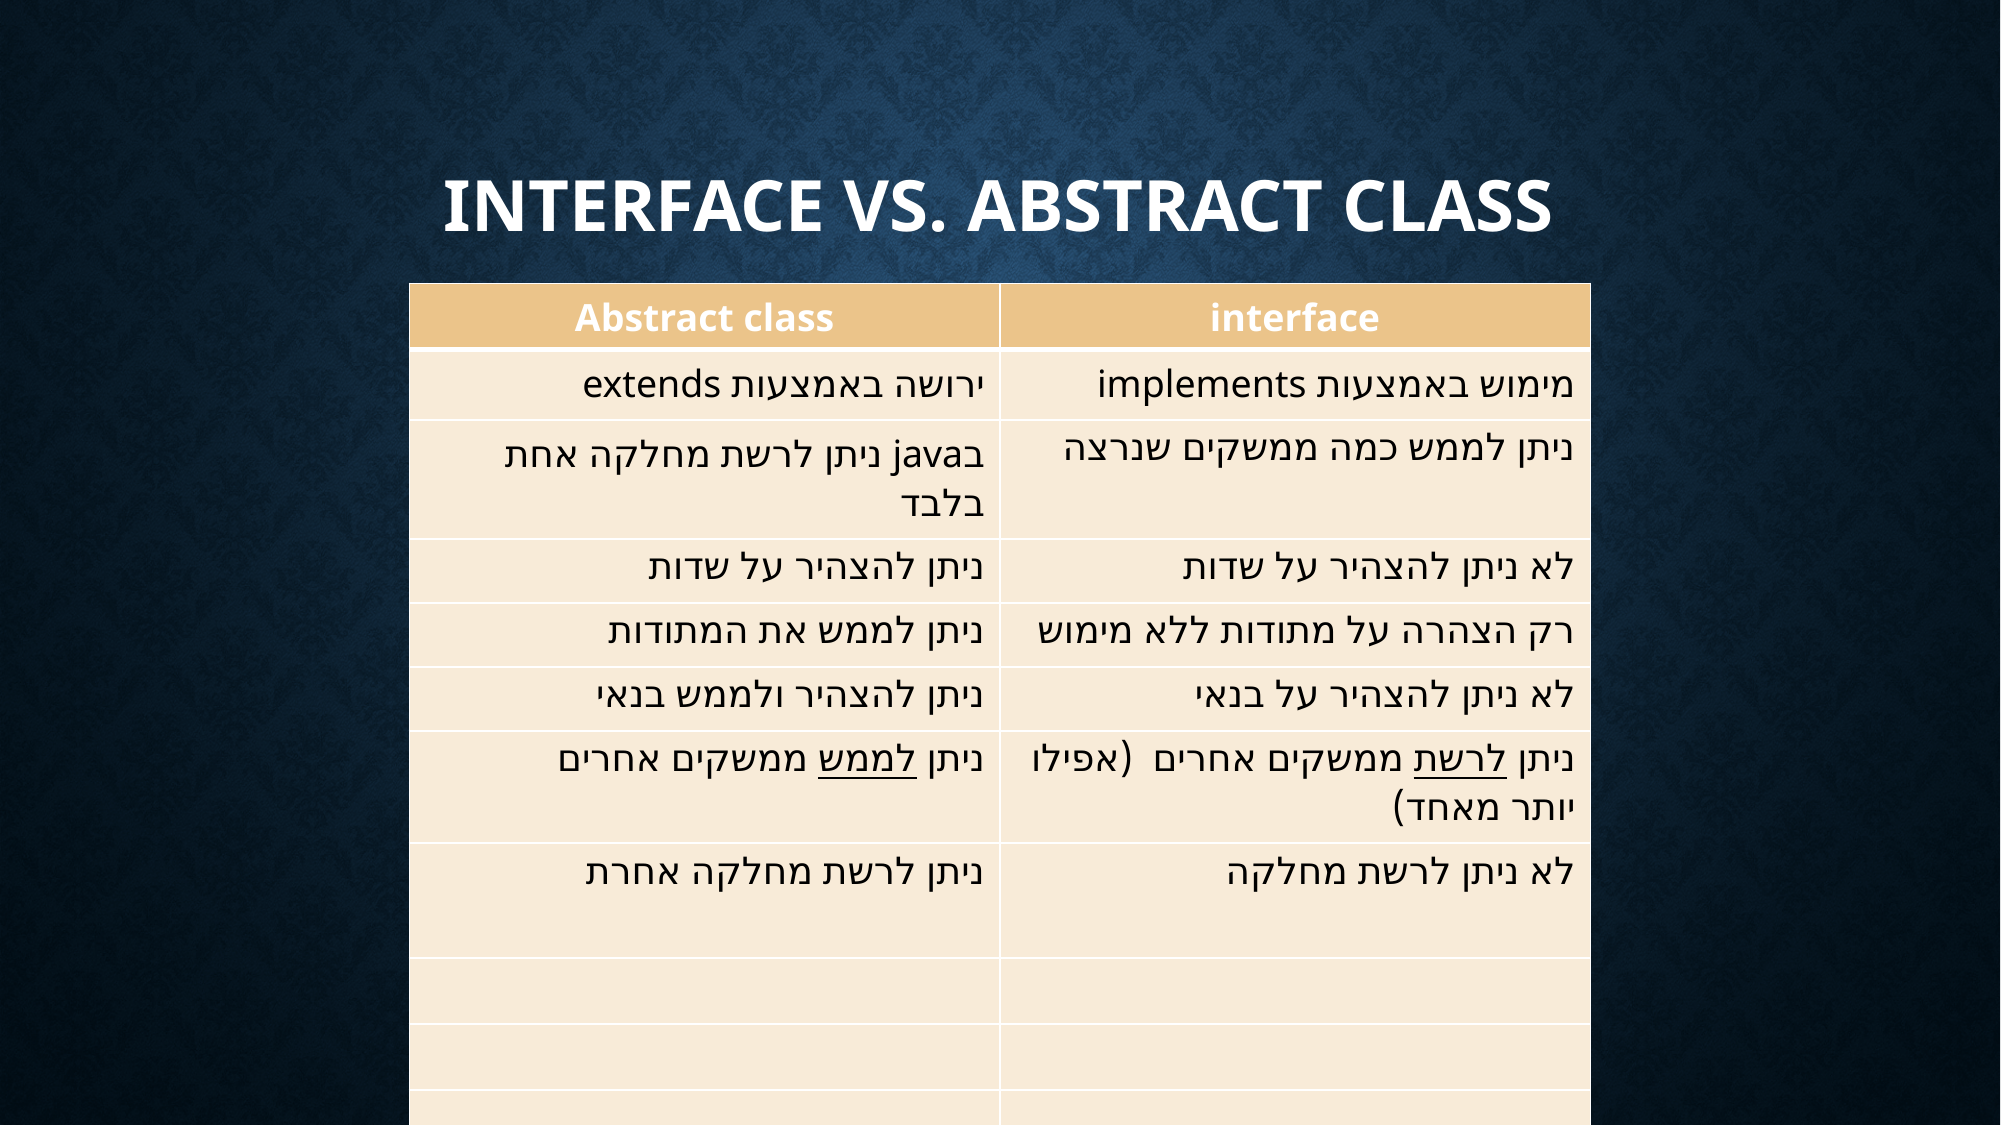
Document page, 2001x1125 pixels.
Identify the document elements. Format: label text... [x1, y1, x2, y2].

table_cell מימוש באמצעות implements [1001, 352, 1590, 419]
table_cell [410, 1091, 999, 1125]
table_cell [1001, 1091, 1590, 1125]
table_cell לא ניתן להצהיר על בנאי [1001, 668, 1590, 730]
table_cell רק הצהרה על מתודות ללא מימוש [1001, 604, 1590, 666]
table_cell [1001, 1025, 1590, 1089]
table_cell ניתן לממש כמה ממשקים שנרצה [1001, 421, 1590, 538]
table_cell ניתן להצהיר על שדות [410, 540, 999, 602]
table_cell ירושה באמצעות extends [410, 352, 999, 419]
table_cell בjava ניתן לרשת מחלקה אחת בלבד [410, 421, 999, 538]
table_cell לא ניתן להצהיר על שדות [1001, 540, 1590, 602]
table_cell לא ניתן לרשת מחלקה [1001, 844, 1590, 957]
table_cell [1001, 959, 1590, 1023]
table_header Abstract class [410, 284, 999, 347]
table_cell ניתן לרשת מחלקה אחרת [410, 844, 999, 957]
table_cell ניתן לממש ממשקים אחרים [410, 732, 999, 842]
title Interface vs. abstract class [149, 99, 1849, 318]
table_cell ניתן לרשת ממשקים אחרים (אפילו יותר מאחד) [1001, 732, 1590, 842]
table_cell ניתן להצהיר ולממש בנאי [410, 668, 999, 730]
table_cell [410, 1025, 999, 1089]
table_cell [410, 959, 999, 1023]
table_cell ניתן לממש את המתודות [410, 604, 999, 666]
table_header interface [1001, 284, 1590, 347]
